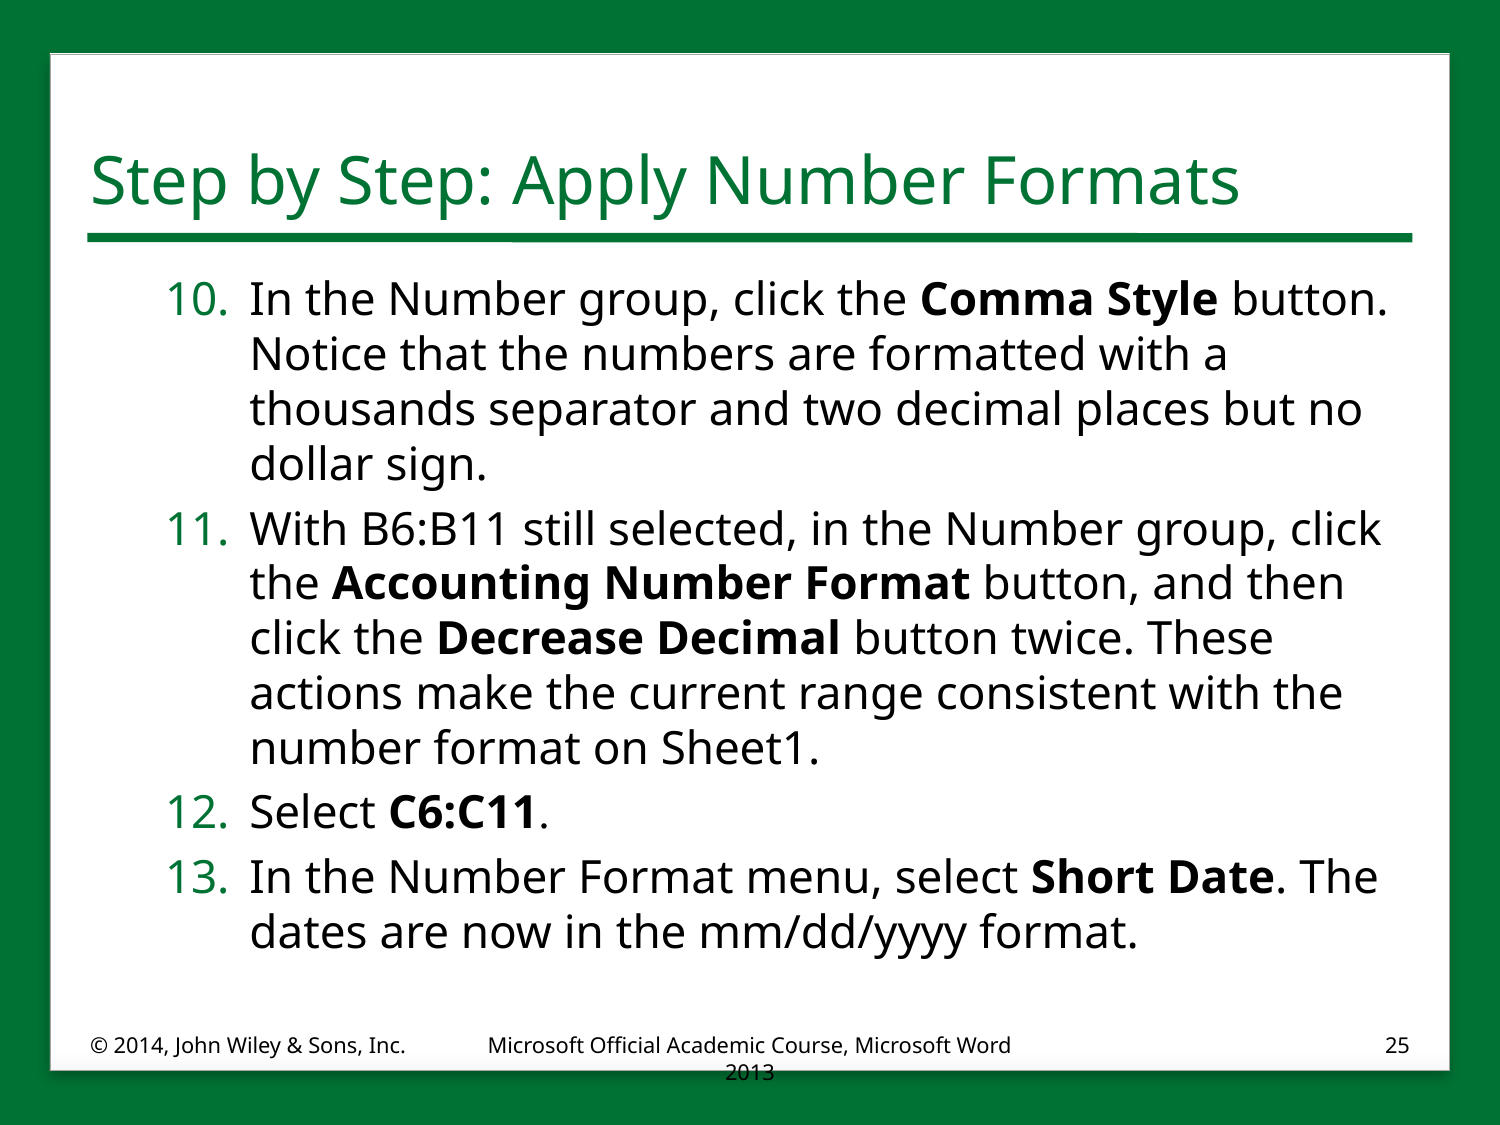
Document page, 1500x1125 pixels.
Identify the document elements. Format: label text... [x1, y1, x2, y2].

list In the Number group, click the Comma Style button. Notice that the numbers are formatted with a thousands separator and two decimal places but no dollar sign. With B6:B11 still selected, in the Number group, click the Accounting Number Format button, and then click the Decrease Decimal button twice. These actions make the current range consistent with the number format on Sheet1. Select C6:C11. In the Number Format menu, select Short Date. The dates are now in the mm/dd/yyyy format. [75, 262, 1425, 1063]
slide_number © 2014, John Wiley & Sons, Inc. [74, 1024, 426, 1103]
title Step by Step: Apply Number Formats [74, 74, 1426, 226]
slide_number 25 [1074, 1024, 1426, 1103]
footer Microsoft Official Academic Course, Microsoft Word 2013 [449, 1024, 1051, 1103]
